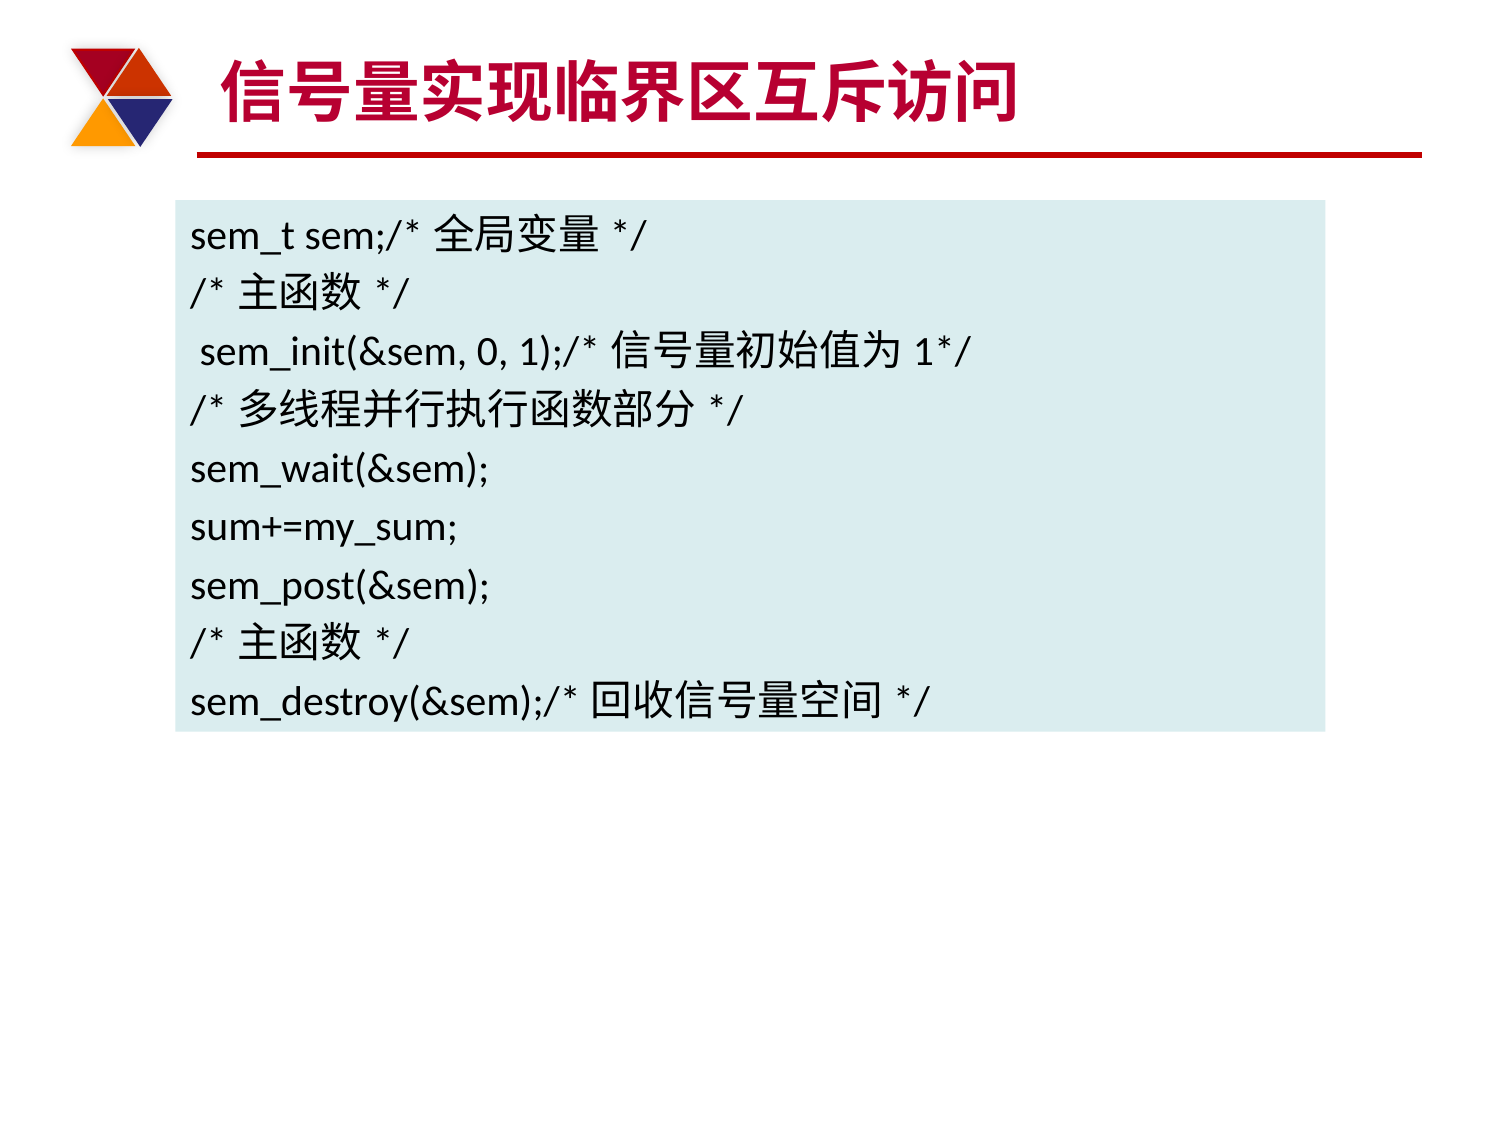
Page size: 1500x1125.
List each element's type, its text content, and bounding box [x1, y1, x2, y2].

title 信号量实现临界区互斥访问 [204, 36, 1405, 137]
text_box sem_t sem;/*全局变量*/ /*主函数*/ sem_init(&sem, 0, 1);/*信号量初始值为1*/ /*多线程并行执行函数部分*/ sem_wait(&sem); sum+=my_sum; sem_post(&sem); /*主函数*/ sem_destroy(&sem);/*回收信号量空间*/ [175, 200, 1326, 732]
